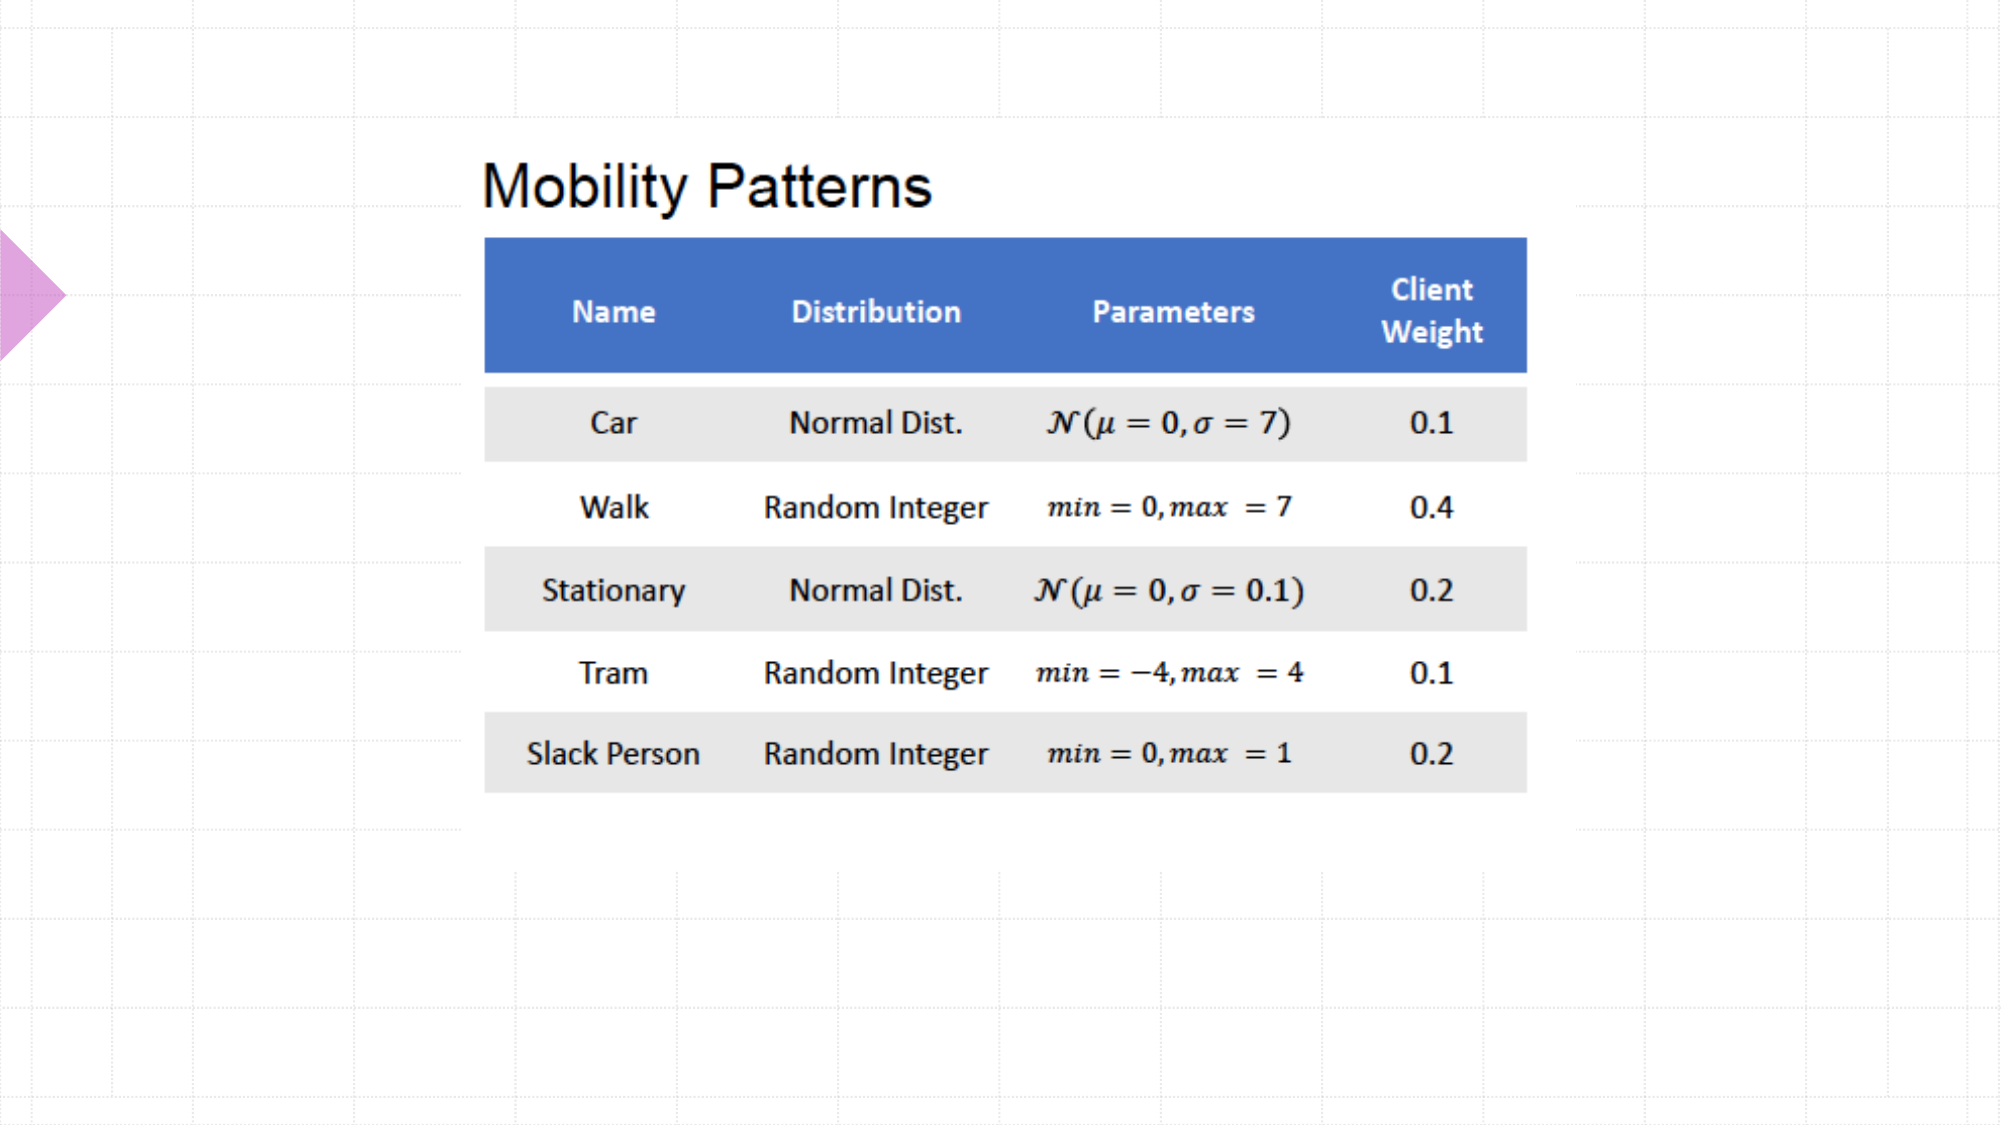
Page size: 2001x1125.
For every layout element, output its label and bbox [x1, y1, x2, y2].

list [461, 119, 1576, 870]
